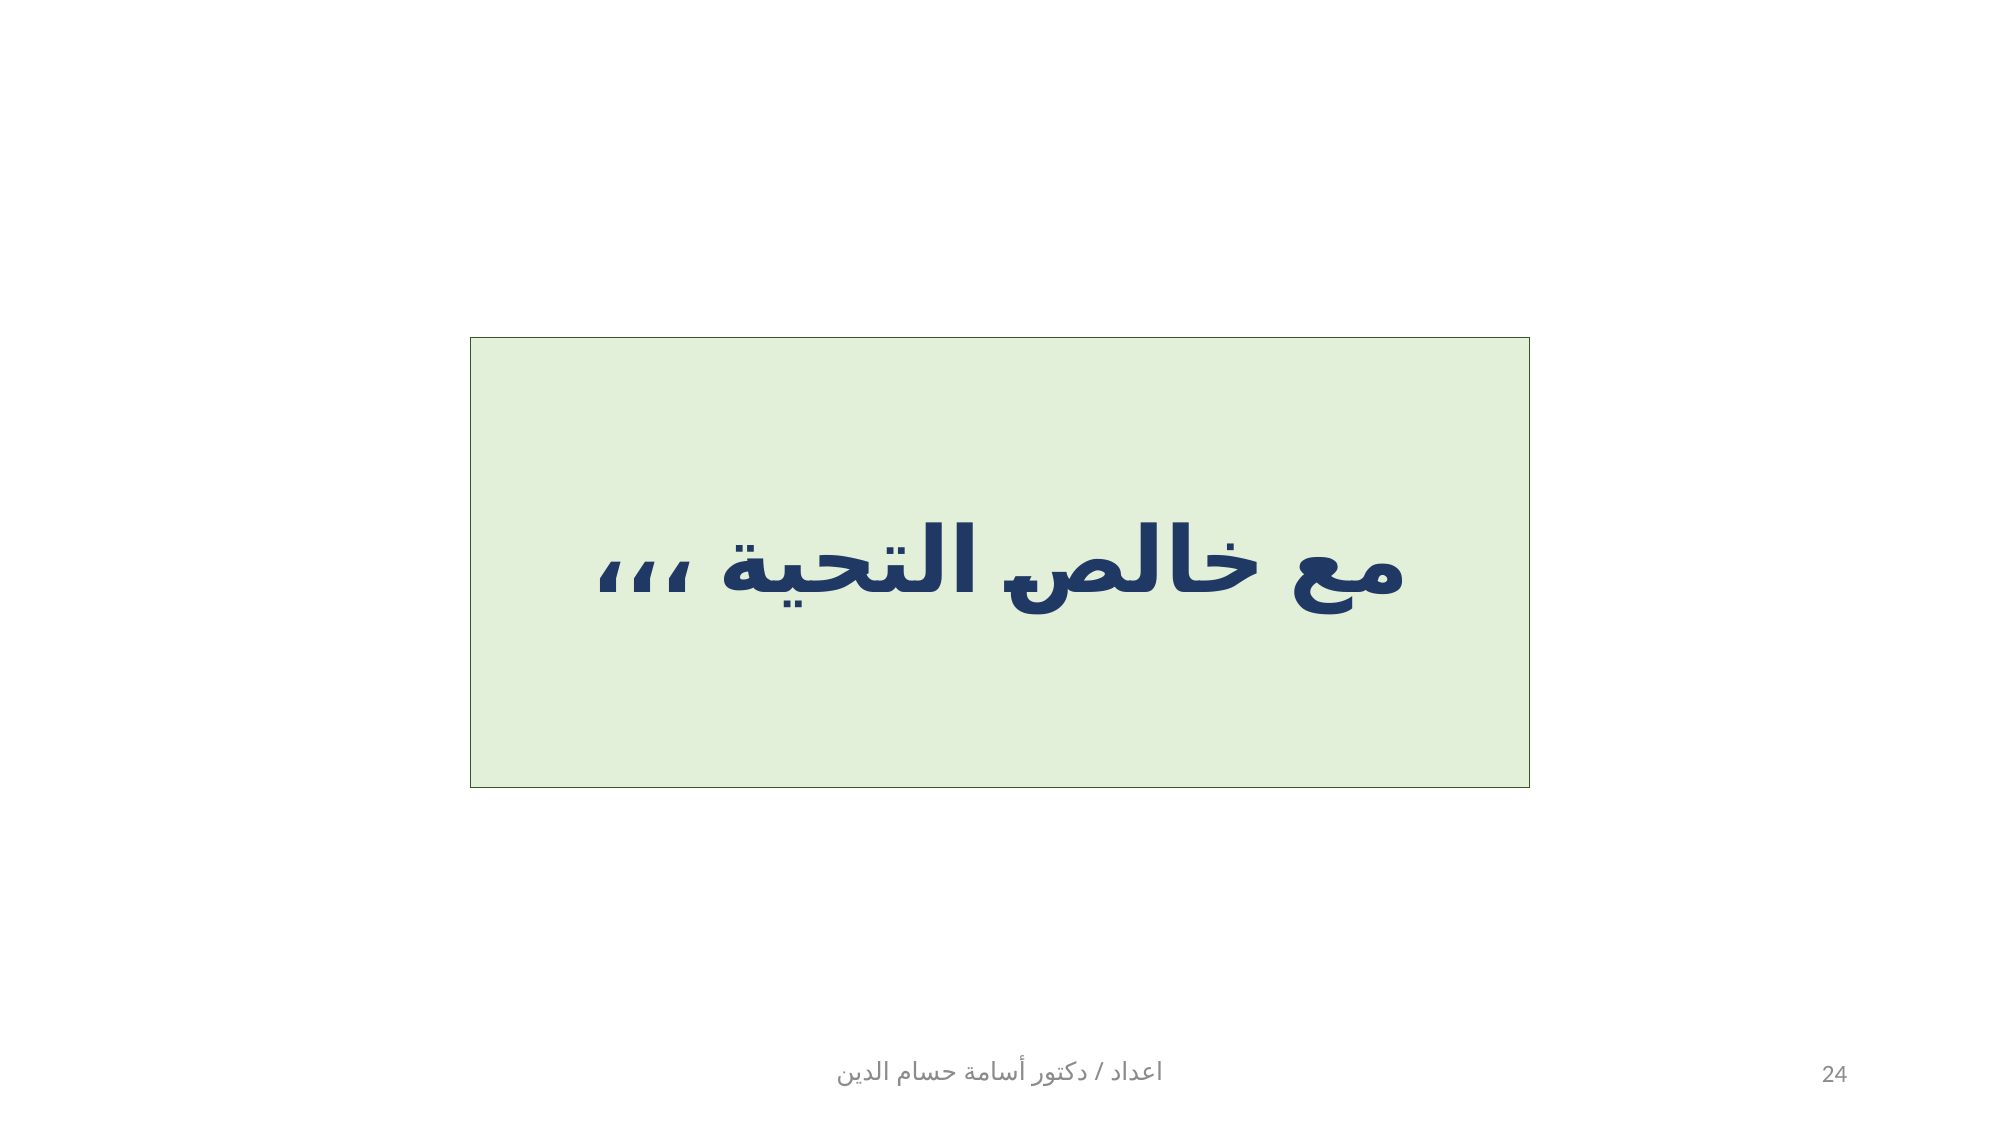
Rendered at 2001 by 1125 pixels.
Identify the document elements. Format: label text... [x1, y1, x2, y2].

footer اعداد / دكتور أسامة حسام الدين [662, 1042, 1338, 1103]
slide_number 24 [1412, 1042, 1863, 1103]
title مع خالص التحية ،،، [470, 337, 1530, 788]
